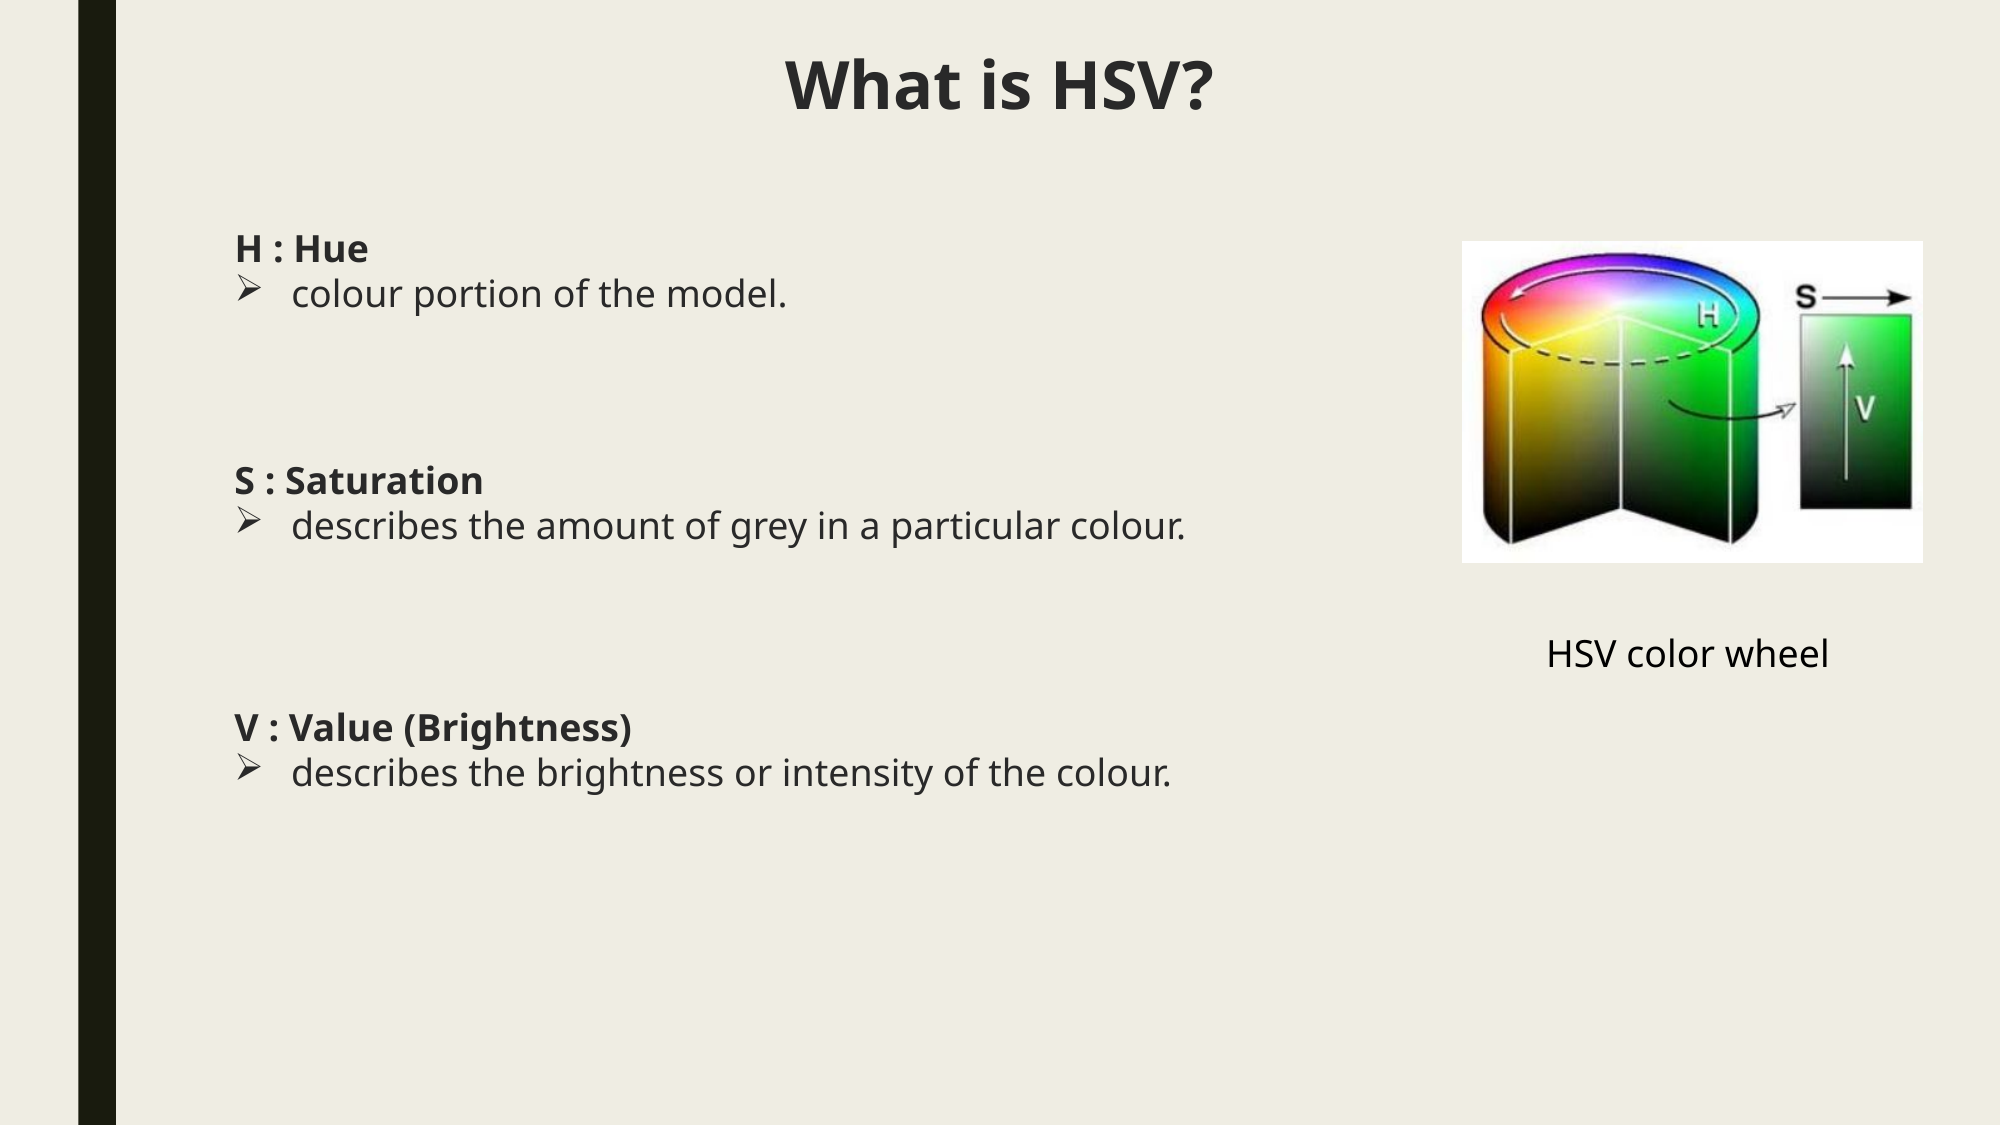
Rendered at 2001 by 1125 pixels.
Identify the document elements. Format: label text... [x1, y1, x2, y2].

text_box H : Hue colour portion of the model. [219, 217, 1030, 412]
text_box V : Value (Brightness) describes the brightness or intensity of the colour. [219, 697, 1226, 847]
text_box What is HSV? [624, 35, 1375, 131]
text_box S : Saturation describes the amount of grey in a particular colour. [219, 450, 1226, 645]
text_box HSV color wheel [1531, 623, 1854, 683]
picture [1462, 241, 1923, 563]
